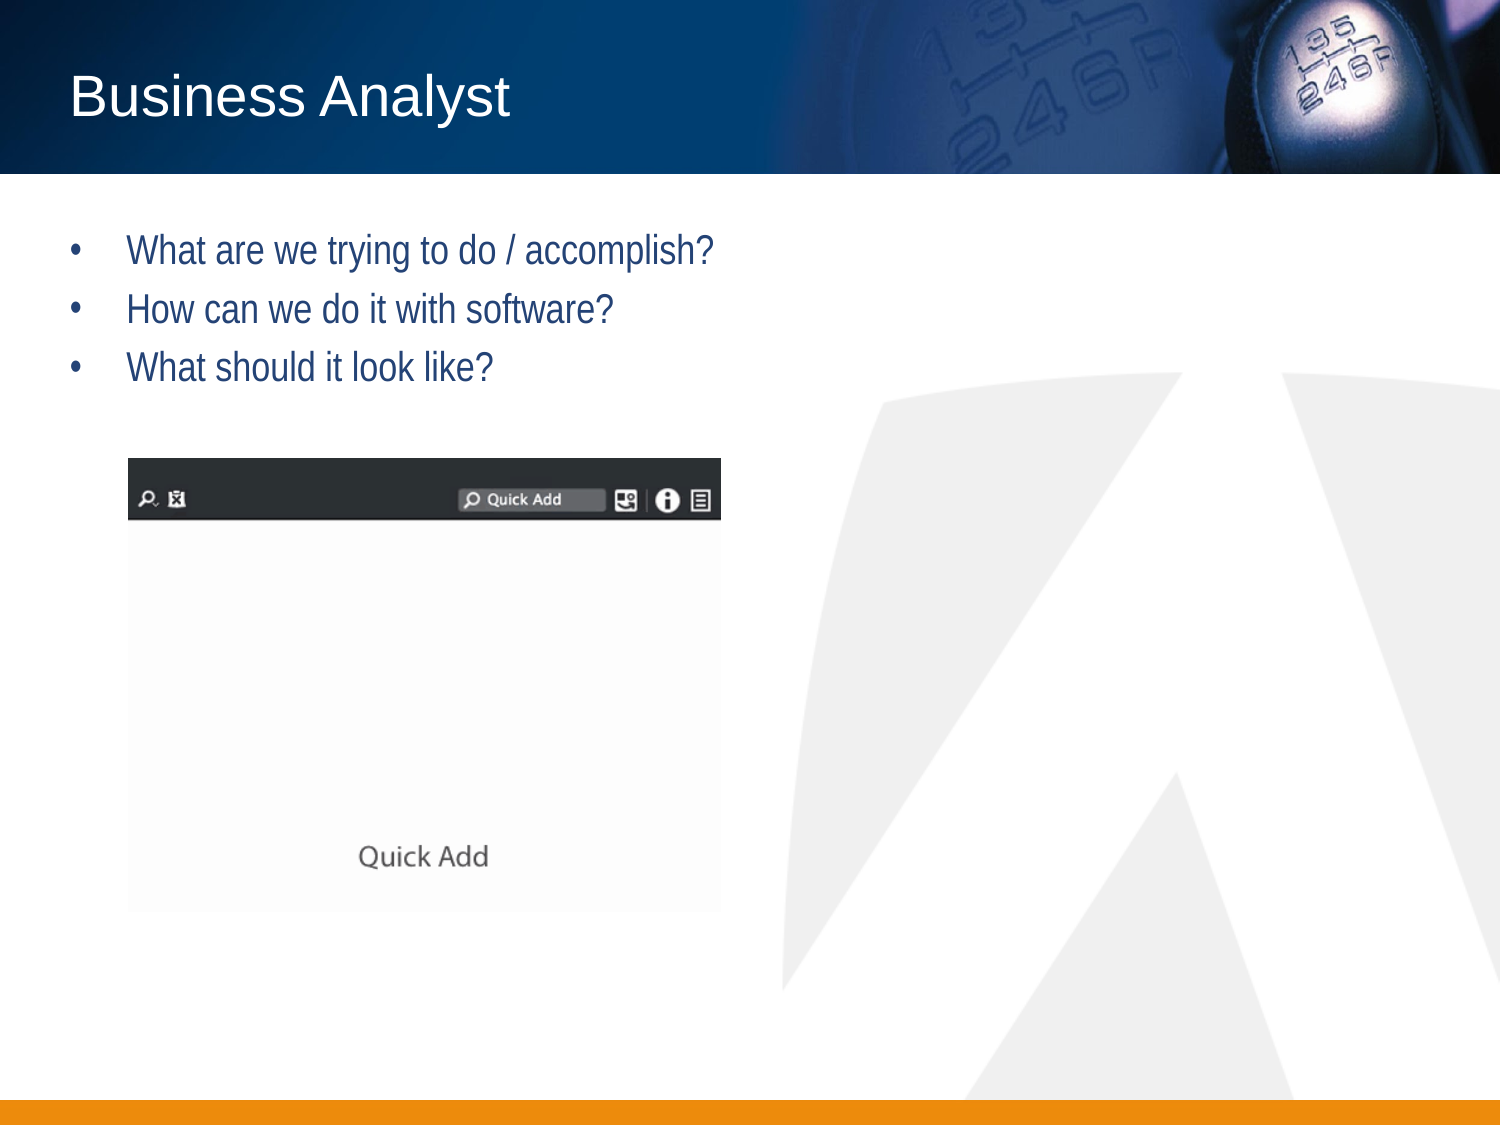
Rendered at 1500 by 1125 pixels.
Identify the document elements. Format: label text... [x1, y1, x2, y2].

title Business Analyst [70, 50, 1420, 176]
list What are we trying to do / accomplish? How can we do it with software? What should it look like? [70, 215, 911, 959]
picture [0, 0, 1500, 1125]
